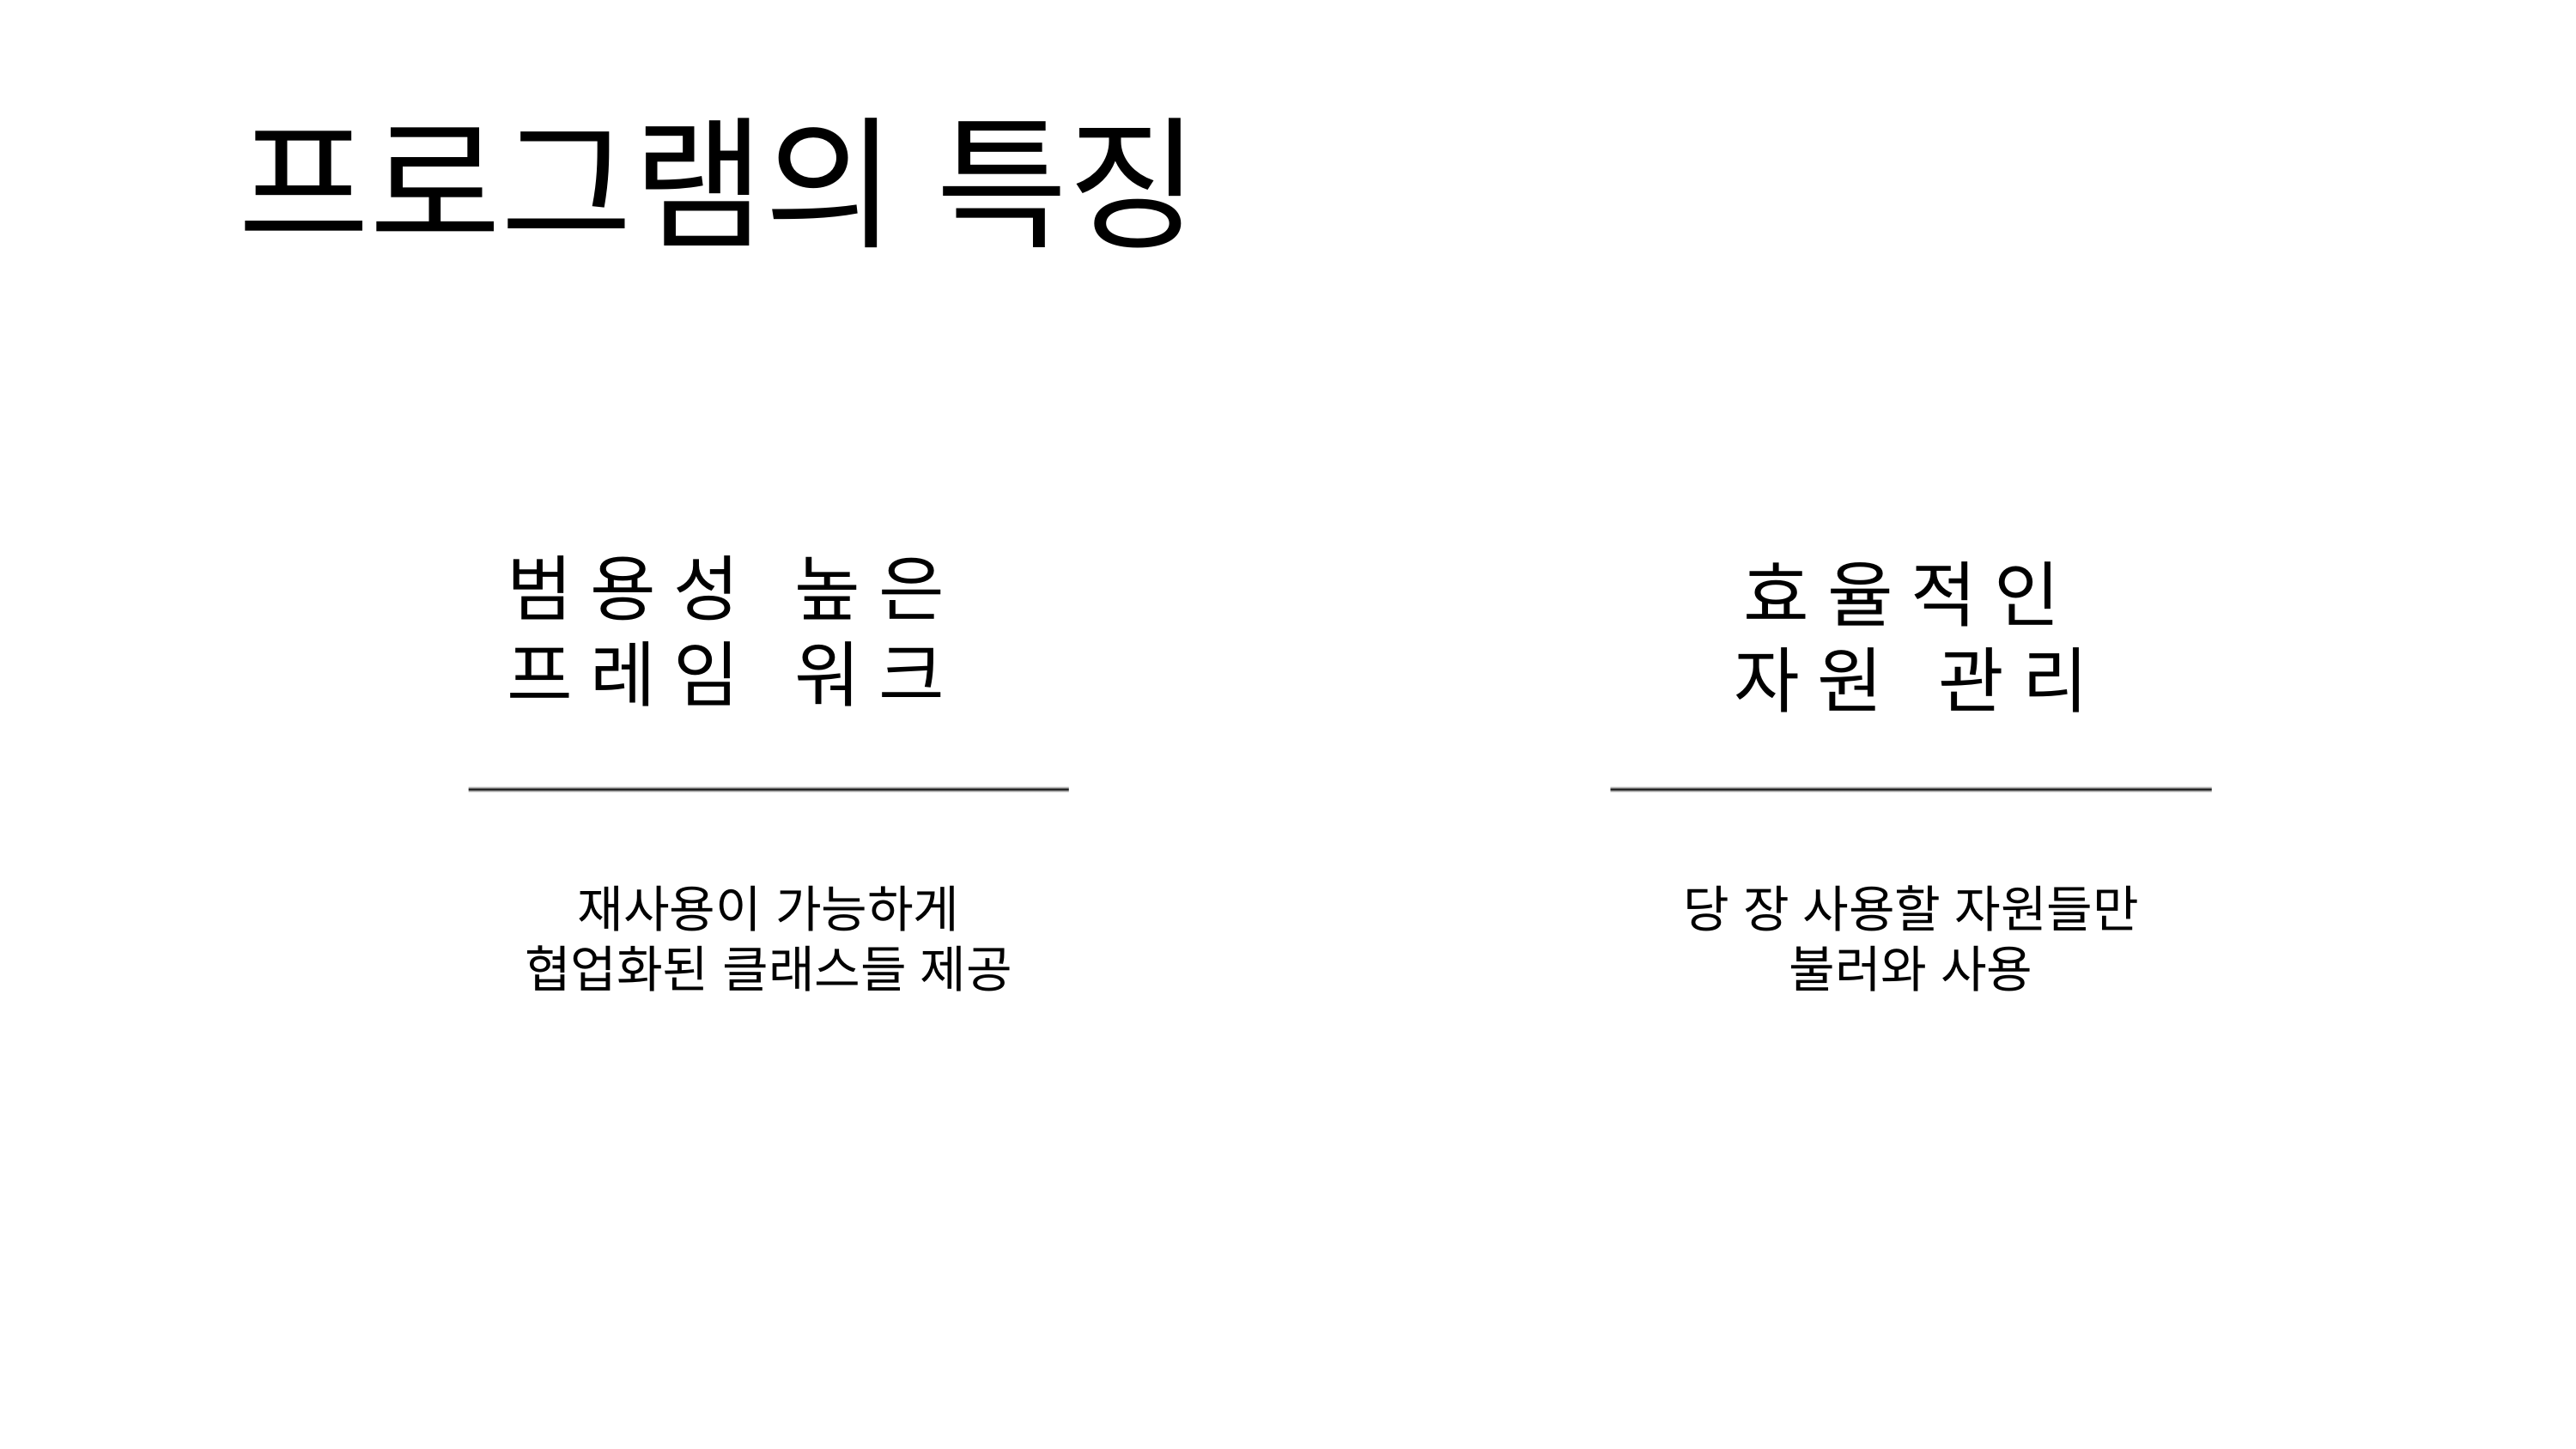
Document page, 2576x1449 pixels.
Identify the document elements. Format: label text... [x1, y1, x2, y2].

text_box 효율적인 자원 관리 [1660, 543, 2162, 784]
text_box 범용성 높은 프레임 워크 [494, 537, 1069, 785]
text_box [467, 785, 1070, 795]
text_box 재사용이 가능하게 협업화된 클래스들 제공 [457, 870, 1079, 1449]
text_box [1610, 785, 2212, 795]
text_box 프로그램의 특징 [225, 87, 1661, 345]
text_box 당 장 사용할 자원들만 불러와 사용 [1610, 870, 2212, 1383]
